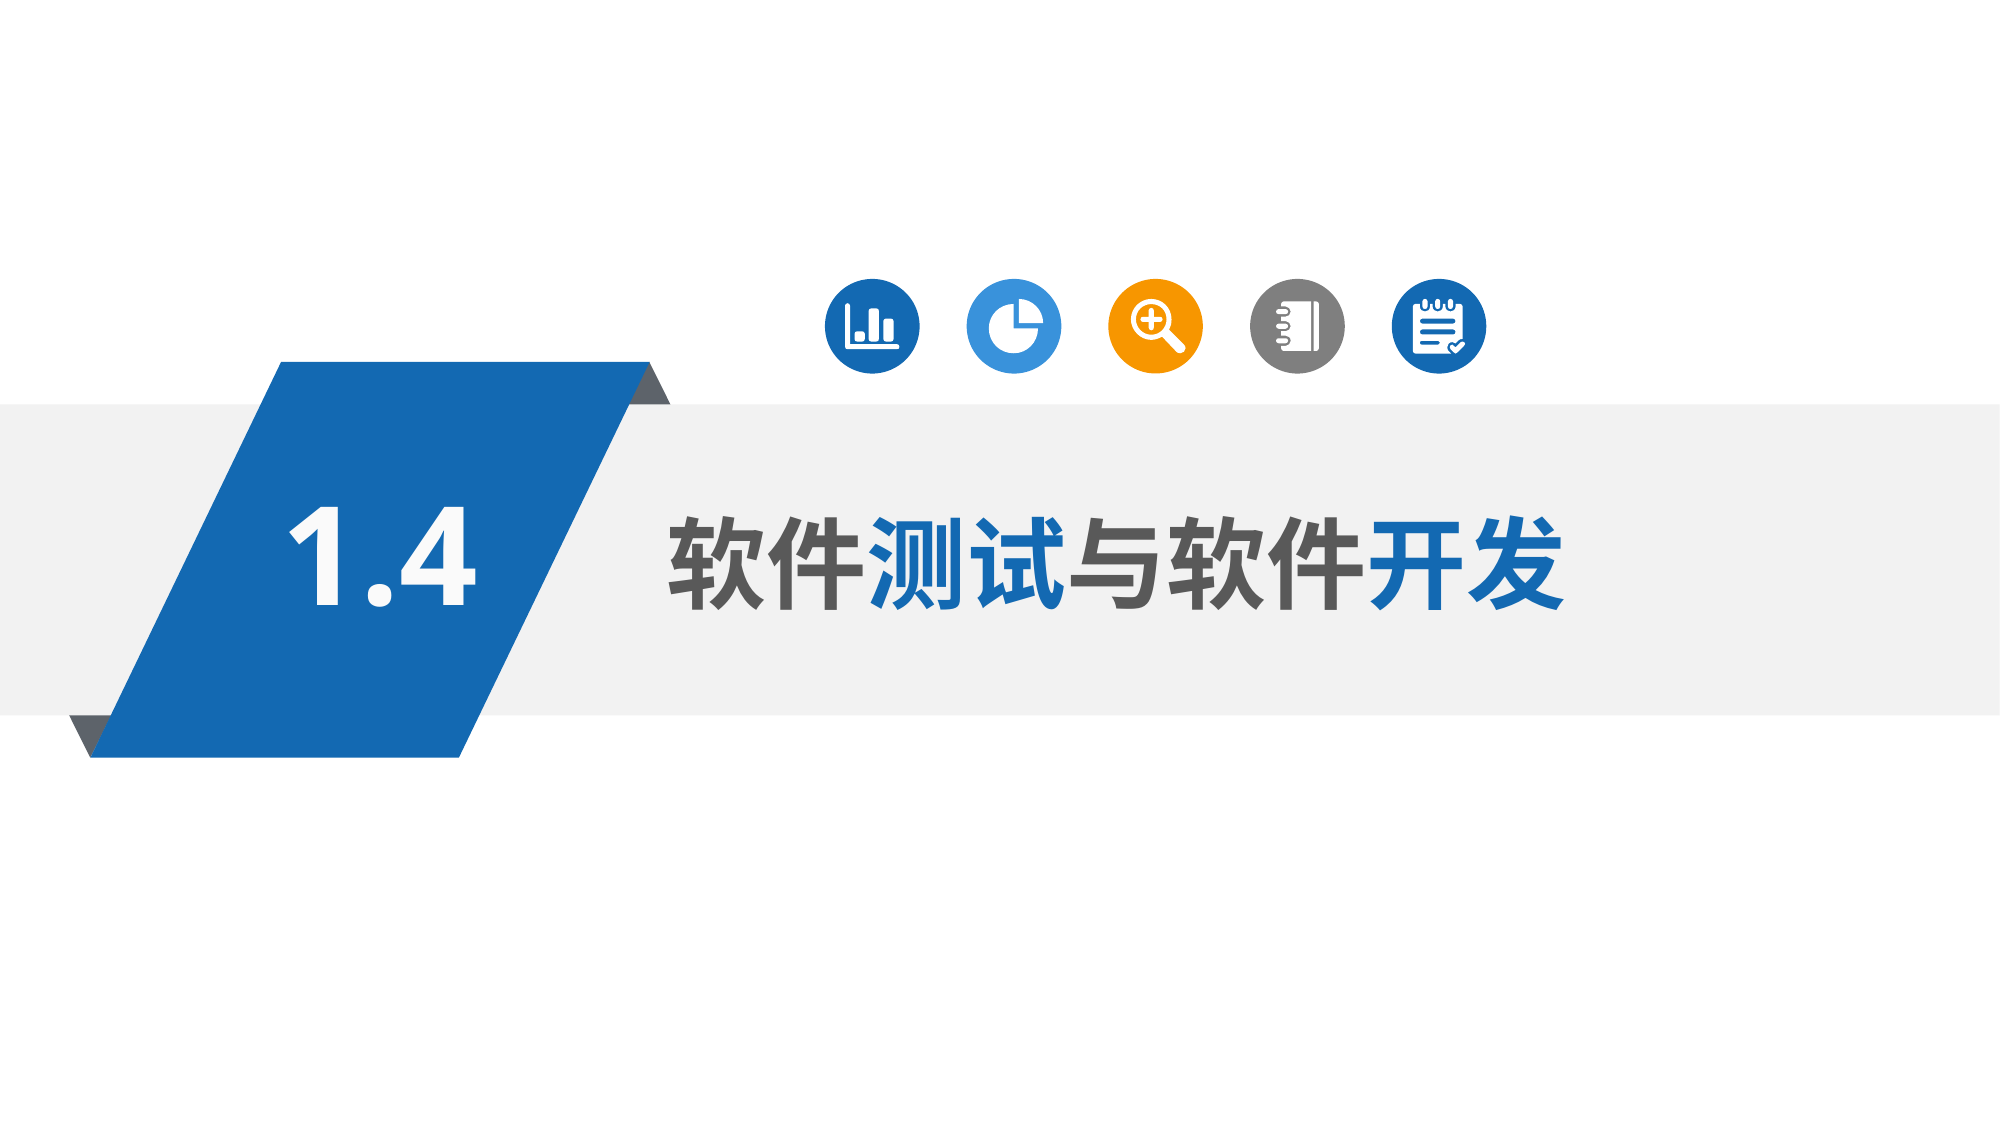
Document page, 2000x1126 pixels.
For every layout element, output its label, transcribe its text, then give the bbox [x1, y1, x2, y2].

text_box 软件测试与软件开发 [651, 494, 1756, 630]
text_box 1.4 [266, 460, 552, 641]
